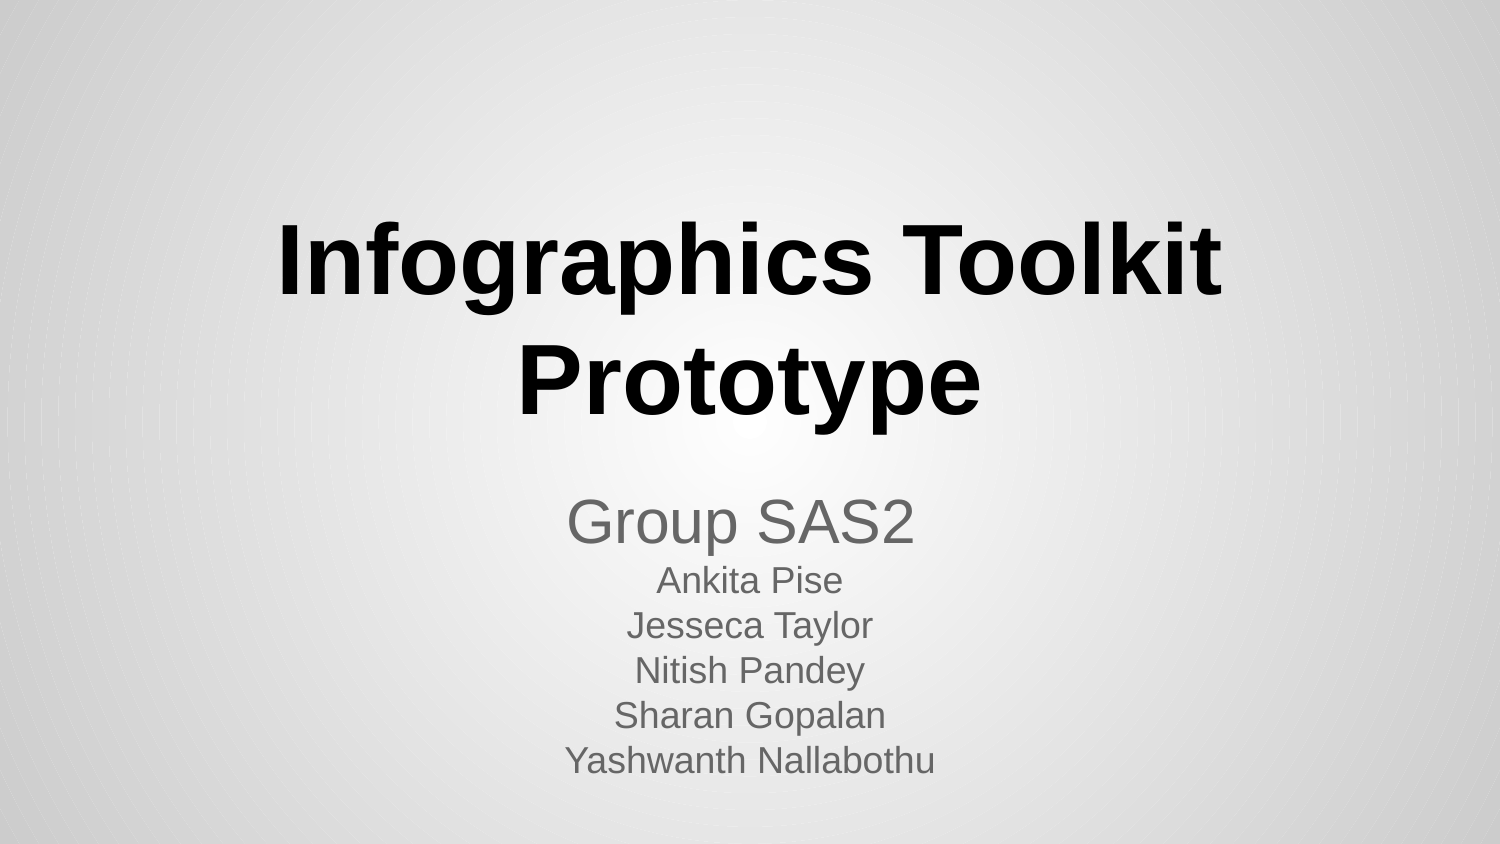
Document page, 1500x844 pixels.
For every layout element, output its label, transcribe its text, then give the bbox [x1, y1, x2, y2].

subtitle Group SAS2 Ankita Pise Jesseca Taylor Nitish Pandey Sharan Gopalan Yashwanth Nallabothu [112, 465, 1388, 802]
title Infographics Toolkit Prototype [112, 259, 1388, 450]
